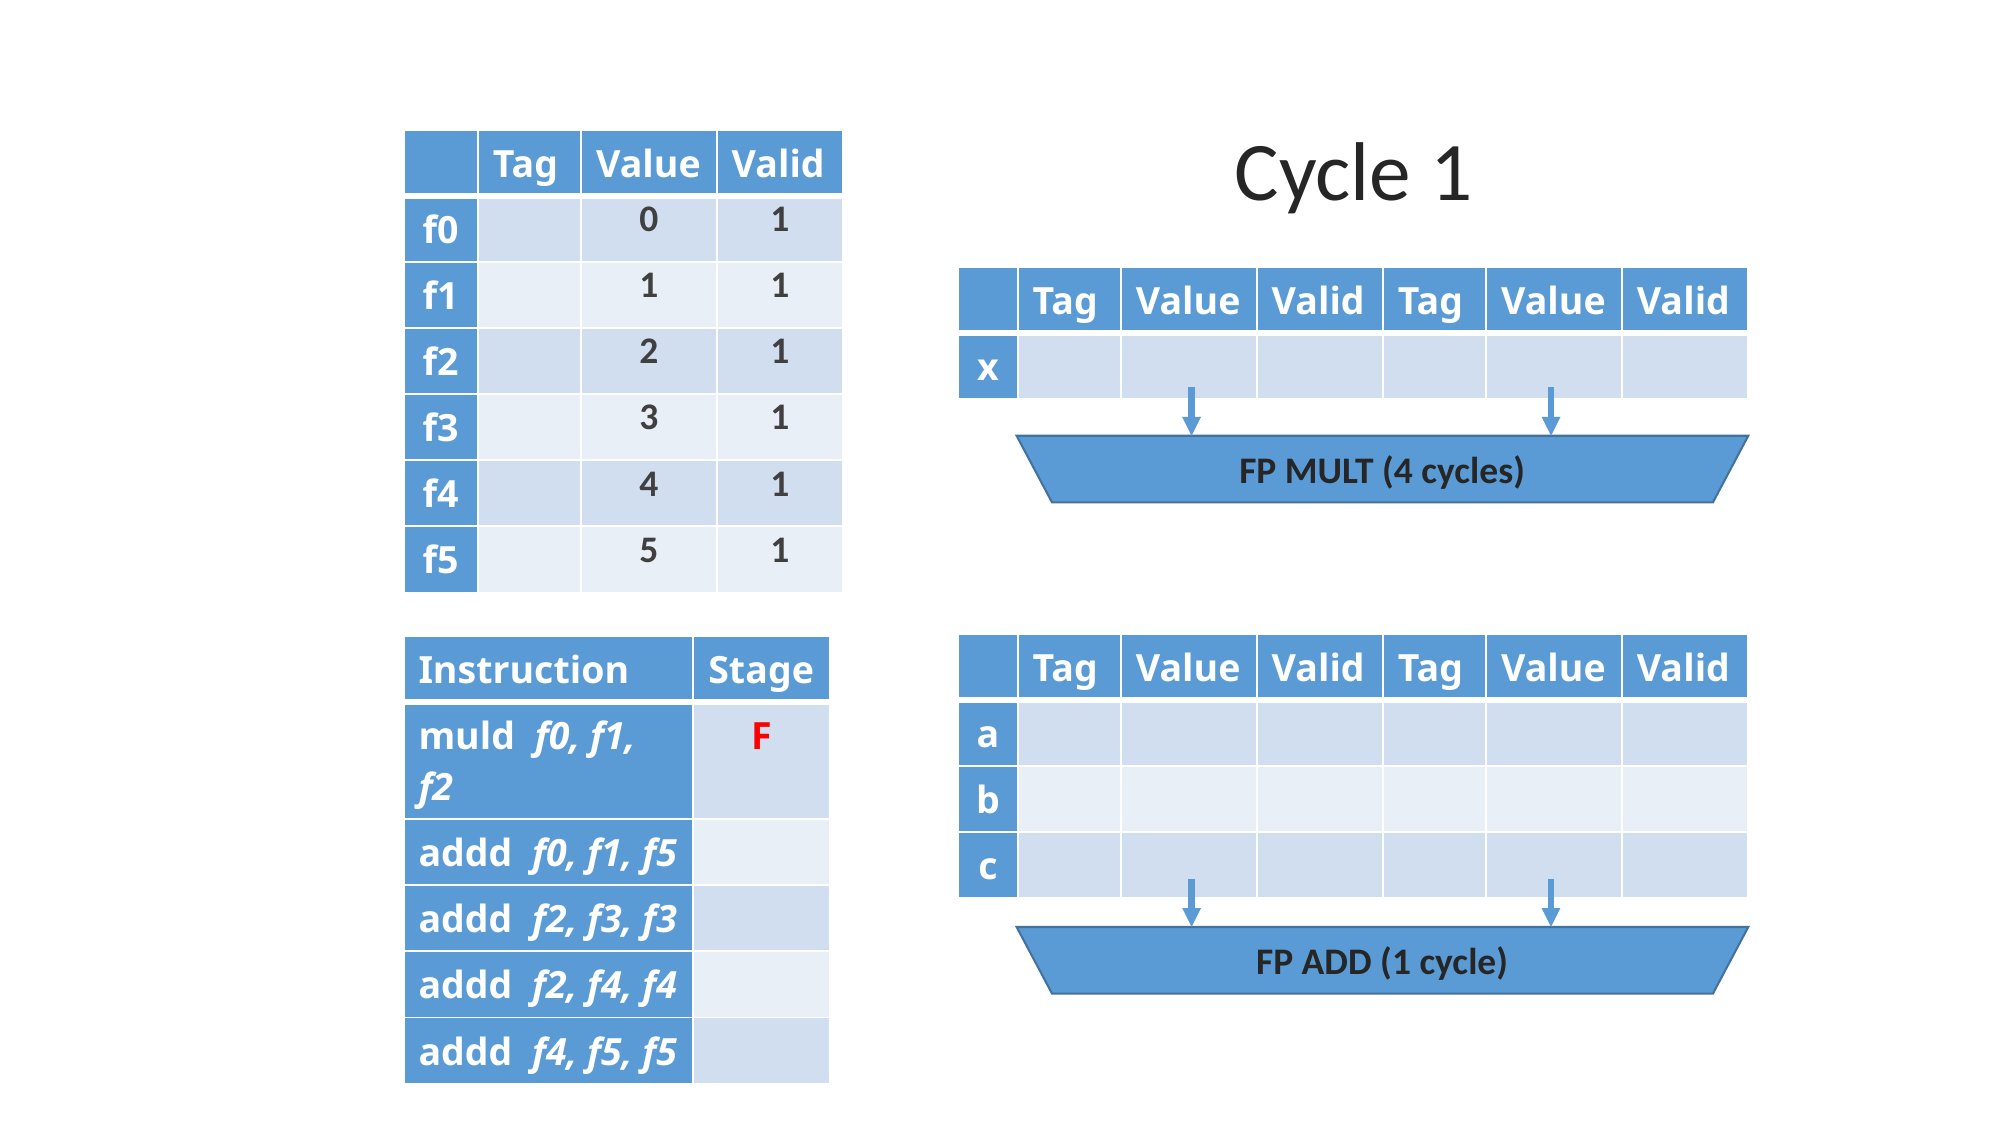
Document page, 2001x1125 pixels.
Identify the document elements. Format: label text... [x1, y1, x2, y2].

table_cell f0 [405, 199, 477, 261]
table_cell f3 [405, 395, 477, 459]
table_cell 5 [582, 527, 716, 592]
table_cell [1384, 336, 1485, 398]
table_cell f4 [405, 461, 477, 525]
table_cell addd f4, f5, f5 [639, 1037, 659, 1073]
text_box [1014, 434, 1750, 504]
table_cell [1019, 767, 1120, 831]
table_cell [1258, 703, 1382, 765]
table_cell [694, 952, 829, 1017]
table_header Tag [1384, 635, 1485, 697]
table_cell f5 [405, 527, 477, 592]
table_cell 1 [718, 199, 842, 261]
table_header Tag [1019, 268, 1120, 330]
table_cell [1019, 703, 1120, 765]
table_cell [694, 820, 829, 884]
table_cell [479, 329, 580, 393]
table_cell f2 [405, 329, 477, 393]
table_header Stage [694, 637, 829, 699]
table_cell 1 [718, 527, 842, 592]
table_header Tag [1019, 635, 1120, 697]
table_header Value [1122, 268, 1256, 330]
table_cell b [959, 767, 1017, 831]
table_cell [479, 527, 580, 592]
table_cell x [959, 336, 1017, 398]
table_cell addd f4, f5, f5 [443, 1037, 461, 1065]
table_cell [1258, 833, 1382, 897]
table_cell [1384, 833, 1485, 897]
table_cell F [694, 705, 829, 818]
table_cell addd f2, f3, f3 [405, 886, 692, 950]
table_header Instruction [405, 637, 692, 699]
table_cell addd f4, f5, f5 [528, 1037, 549, 1073]
text_box FP ADD (1 cycle) [1241, 929, 1524, 990]
table_header Value [1122, 635, 1256, 697]
table_cell addd f2, f4, f4 [405, 952, 692, 1017]
table_cell [1487, 703, 1621, 765]
table_cell 3 [582, 395, 716, 459]
table_header Tag [1384, 268, 1485, 330]
table_cell addd f4, f5, f5 [583, 1037, 604, 1073]
table_cell [1122, 703, 1256, 765]
table_cell [1019, 833, 1120, 897]
table_cell [479, 263, 580, 327]
table_cell [1623, 767, 1747, 831]
text_box FP MULT (4 cycles) [1224, 438, 1541, 499]
table_cell [479, 199, 580, 261]
table_cell addd f4, f5, f5 [657, 1039, 676, 1065]
table_header Valid [1258, 635, 1382, 697]
table_cell [1487, 336, 1621, 398]
table_header Valid [1258, 268, 1382, 330]
table_cell [1623, 703, 1747, 765]
table_cell [1258, 767, 1382, 831]
table_cell 1 [718, 263, 842, 327]
table_cell a [959, 703, 1017, 765]
table_header [959, 635, 1017, 697]
table_header Tag [479, 131, 580, 193]
table_cell f1 [405, 263, 477, 327]
table_cell addd f4, f5, f5 [491, 1037, 509, 1065]
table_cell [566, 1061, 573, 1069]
table_cell 2 [582, 329, 716, 393]
table_cell addd f4, f5, f5 [421, 1045, 438, 1065]
table_cell addd f4, f5, f5 [602, 1039, 621, 1065]
table_cell [1019, 336, 1120, 398]
text_box Cycle 1 [1123, 109, 1584, 224]
table_cell 1 [718, 329, 842, 393]
table_cell [479, 461, 580, 525]
table_header [959, 268, 1017, 330]
table_header [405, 131, 477, 193]
text_box [1014, 925, 1750, 995]
table_header Valid [718, 131, 842, 193]
table_cell [1384, 703, 1485, 765]
table_cell [1122, 336, 1256, 398]
table_cell [1487, 833, 1621, 897]
table_cell addd f0, f1, f5 [405, 820, 692, 884]
table_cell 1 [718, 395, 842, 459]
table_header Value [1487, 635, 1621, 697]
table_cell [1623, 336, 1747, 398]
table_cell c [959, 833, 1017, 897]
table_cell 1 [582, 263, 716, 327]
table_cell [1258, 336, 1382, 398]
table_cell 0 [582, 199, 716, 261]
table_cell [694, 886, 829, 950]
table_cell [694, 1018, 829, 1083]
table_header Value [1487, 268, 1621, 330]
table_header Valid [1623, 635, 1747, 697]
table_header Value [582, 131, 716, 193]
table_cell [479, 395, 580, 459]
table_cell 4 [582, 461, 716, 525]
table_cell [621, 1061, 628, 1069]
table_cell [1384, 767, 1485, 831]
table_cell 1 [718, 461, 842, 525]
table_cell addd f4, f5, f5 [467, 1037, 485, 1065]
table_cell [1623, 833, 1747, 897]
table_cell [1122, 767, 1256, 831]
table_cell [1122, 833, 1256, 897]
table_cell muld f0, f1, f2 [405, 705, 692, 818]
table_header Valid [1623, 268, 1747, 330]
table_cell addd f4, f5, f5 [546, 1039, 565, 1064]
table_cell [1487, 767, 1621, 831]
